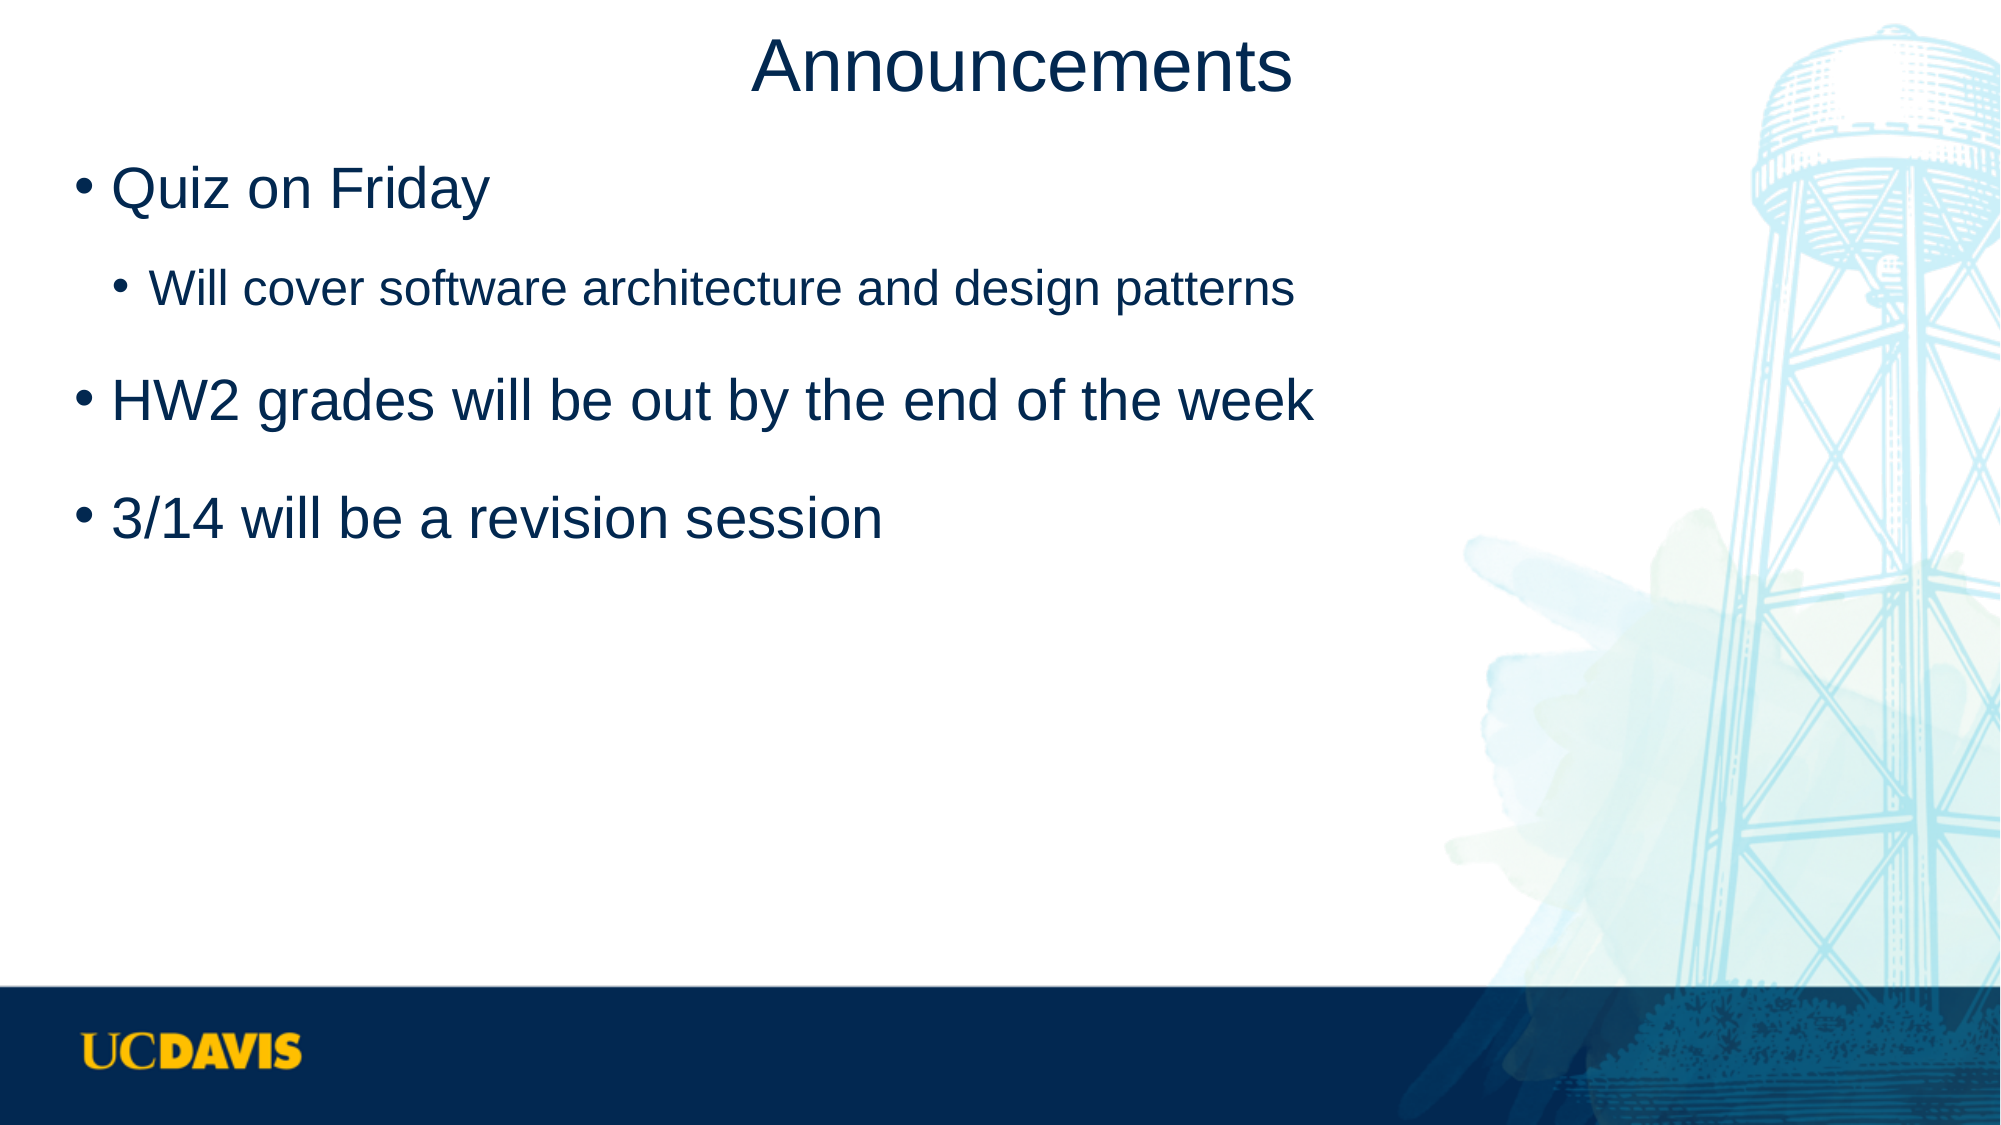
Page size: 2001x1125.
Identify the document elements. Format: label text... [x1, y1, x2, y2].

list Quiz on Friday Will cover software architecture and design patterns HW2 grades will be out by the end of the week 3/14 will be a revision session [59, 128, 1938, 985]
title Announcements [0, 0, 2000, 115]
picture [0, 0, 2001, 1125]
